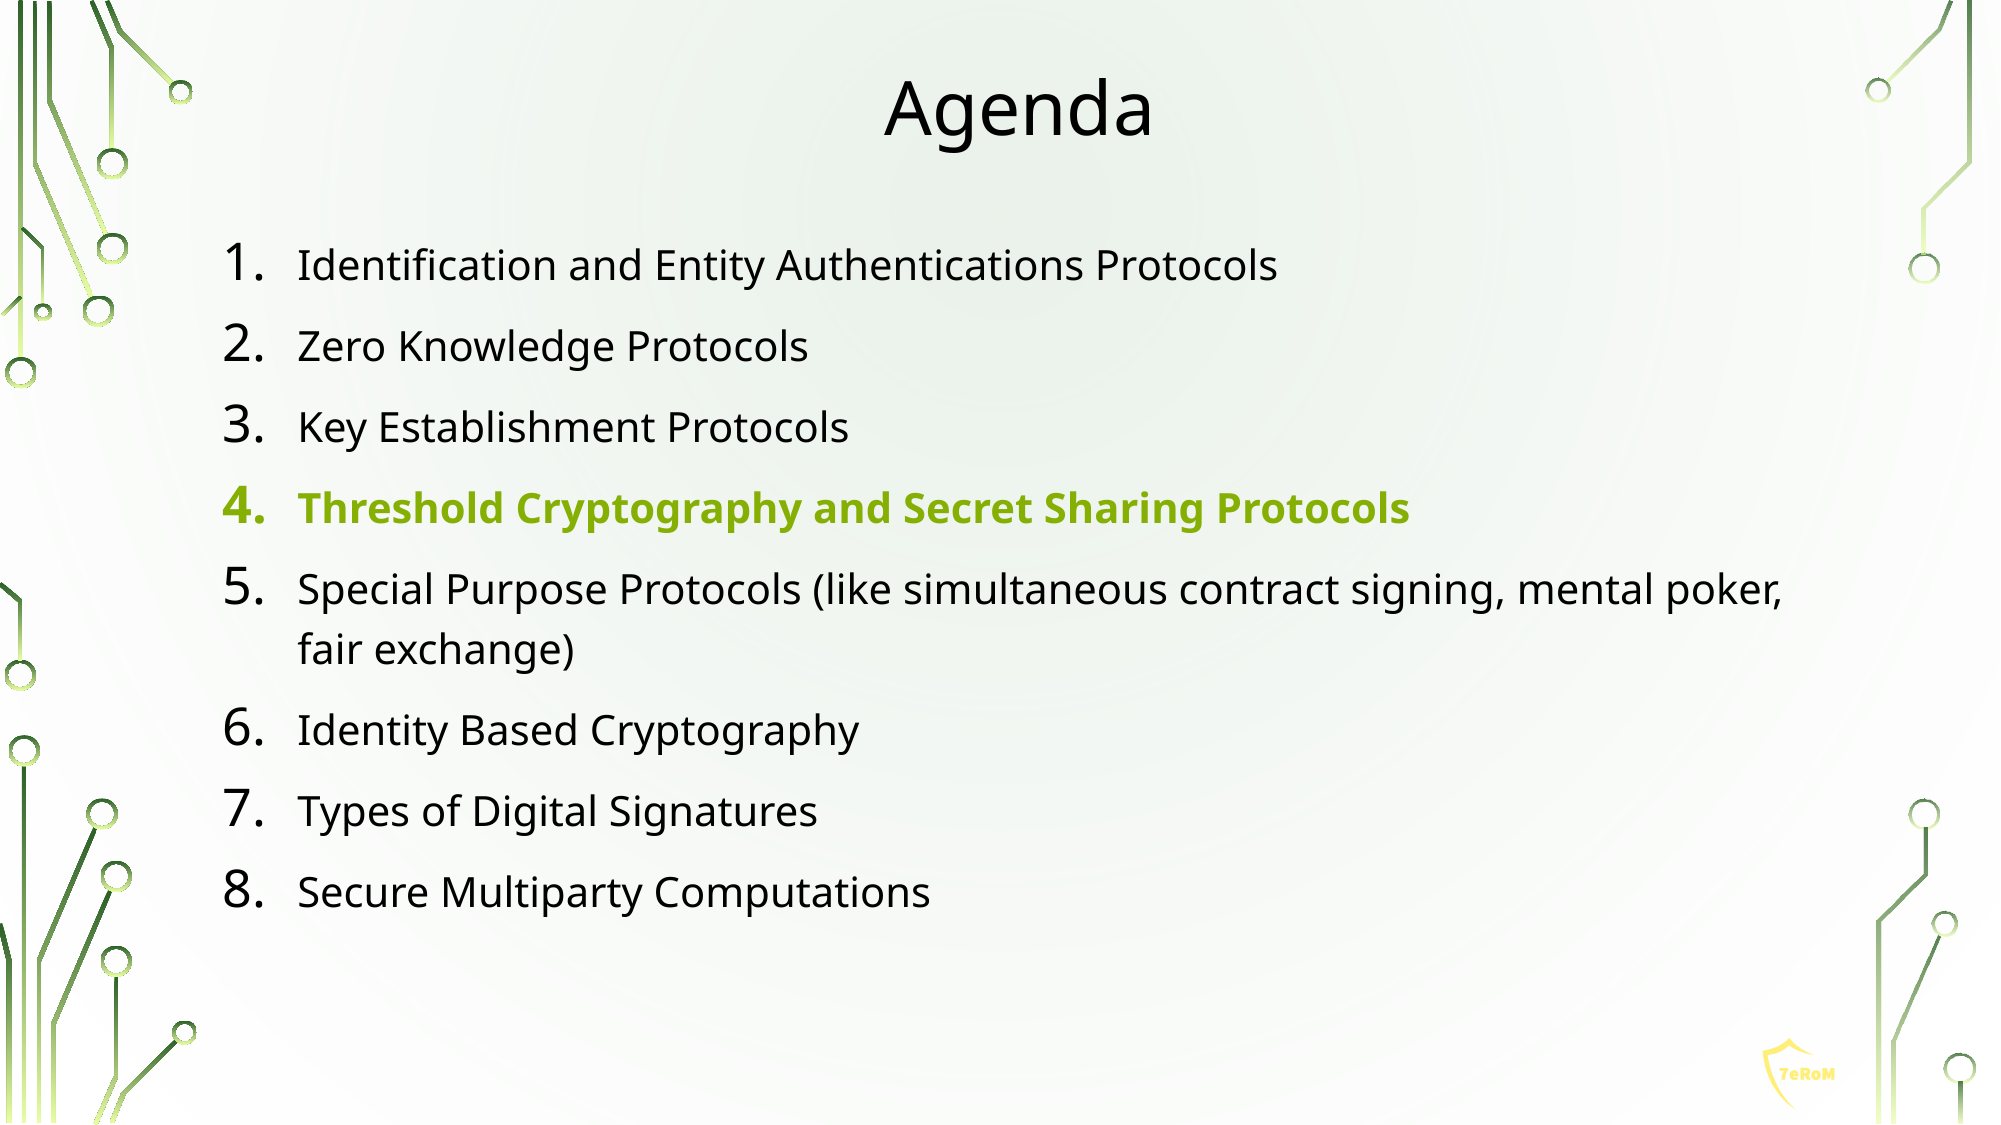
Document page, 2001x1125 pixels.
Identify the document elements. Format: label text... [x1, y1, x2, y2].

list Identification and Entity Authentications Protocols Zero Knowledge Protocols Key Establishment Protocols Threshold Cryptography and Secret Sharing Protocols Special Purpose Protocols (like simultaneous contract signing, mental poker, fair exchange) Identity Based Cryptography Types of Digital Signatures Secure Multiparty Computations [207, 221, 1833, 1082]
title Agenda [207, 41, 1833, 180]
picture [1748, 1025, 1849, 1125]
